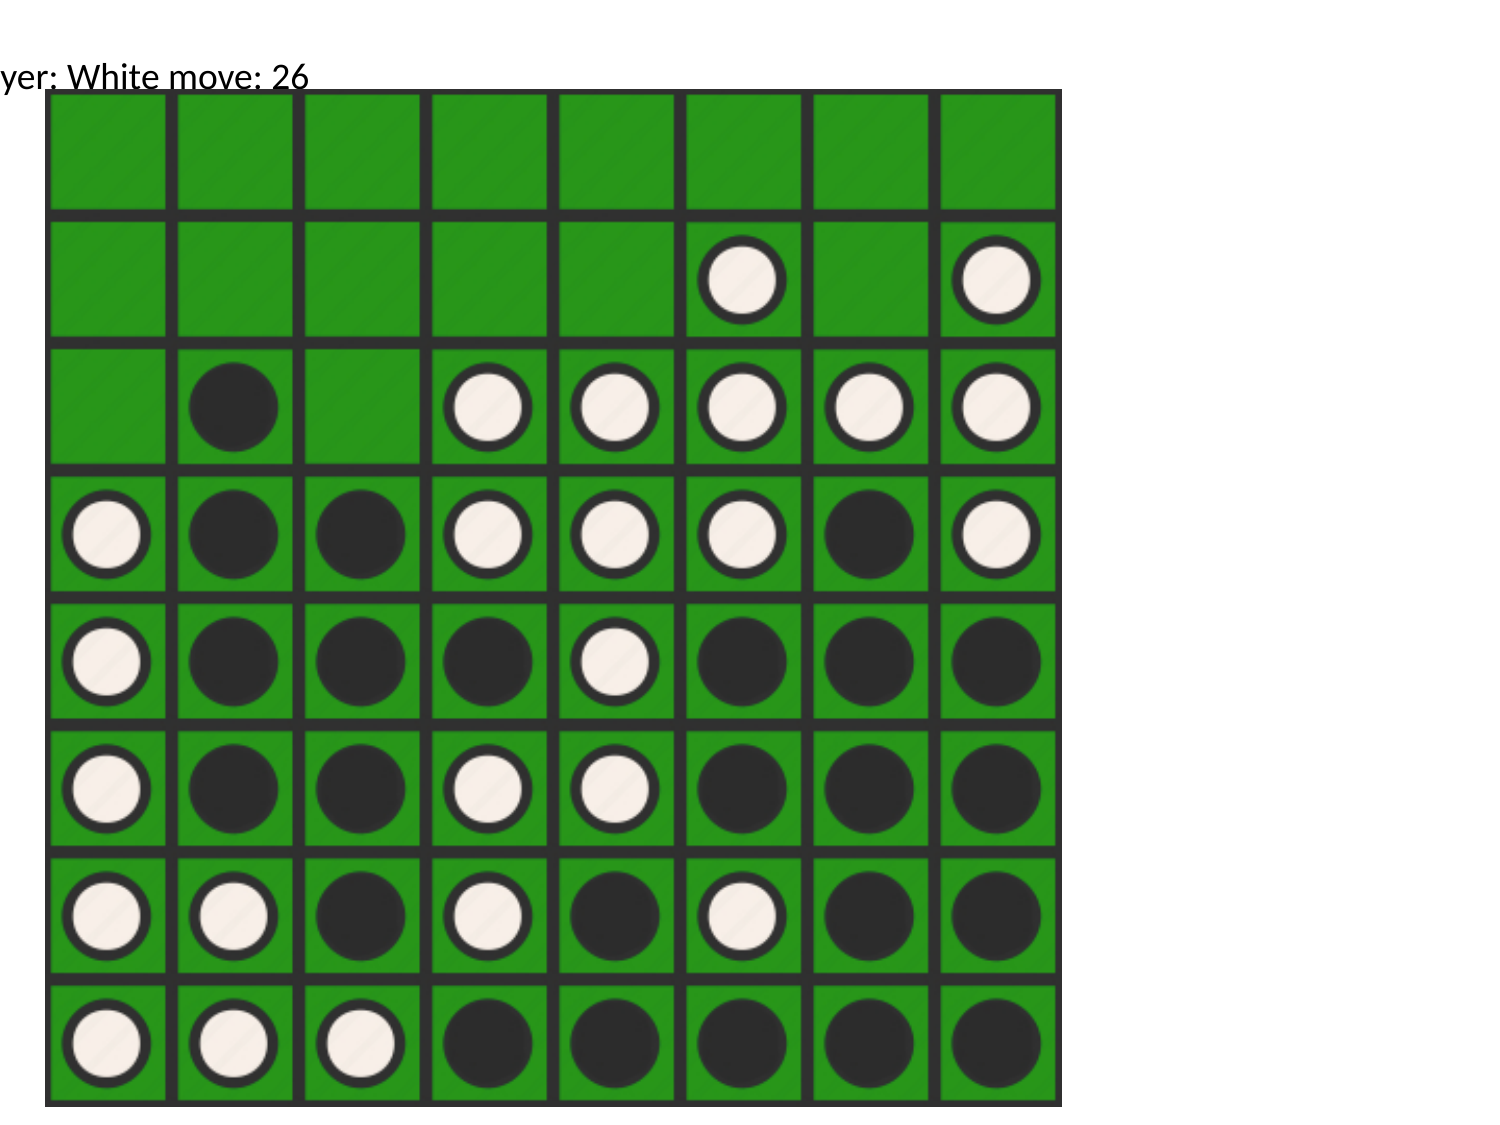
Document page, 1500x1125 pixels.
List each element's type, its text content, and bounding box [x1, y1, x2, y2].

text_box turn: 44 player: White move: 26 [0, 44, 325, 105]
picture [44, 89, 1062, 1107]
